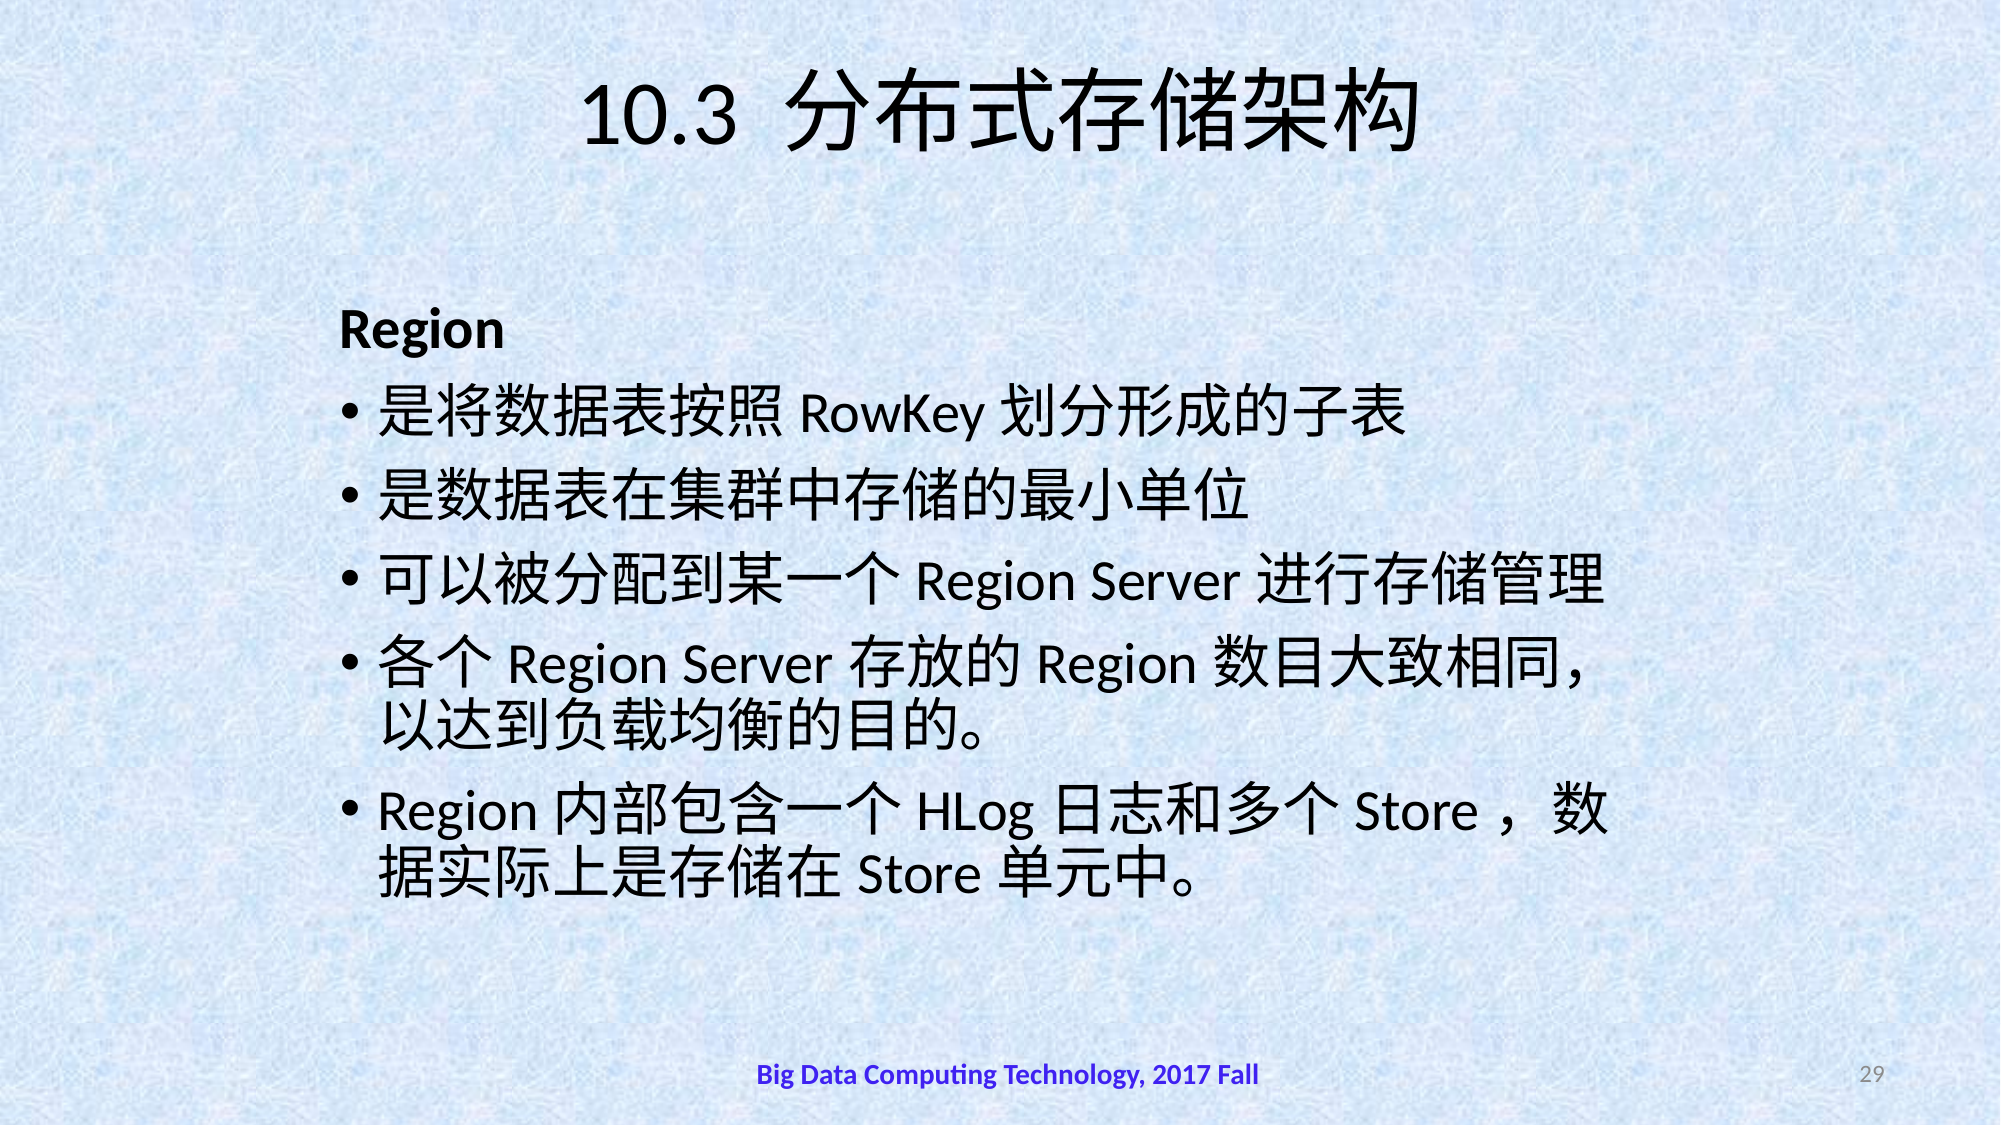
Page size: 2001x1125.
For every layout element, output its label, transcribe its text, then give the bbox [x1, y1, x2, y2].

picture [0, 0, 2001, 1125]
text_box Region 是将数据表按照RowKey划分形成的子表 是数据表在集群中存储的最小单位 可以被分配到某一个Region Server进行存储管理 各个Region Server存放的Region数目大致相同，以达到负载均衡的目的。 Region内部包含一个HLog日志和多个Store，数据实际上是存储在Store单元中。 [324, 291, 1638, 975]
title 10.3 分布式存储架构 [99, 45, 1900, 233]
footer Big Data Computing Technology, 2017 Fall [633, 1042, 1384, 1103]
slide_number 29 [1433, 1042, 1900, 1103]
